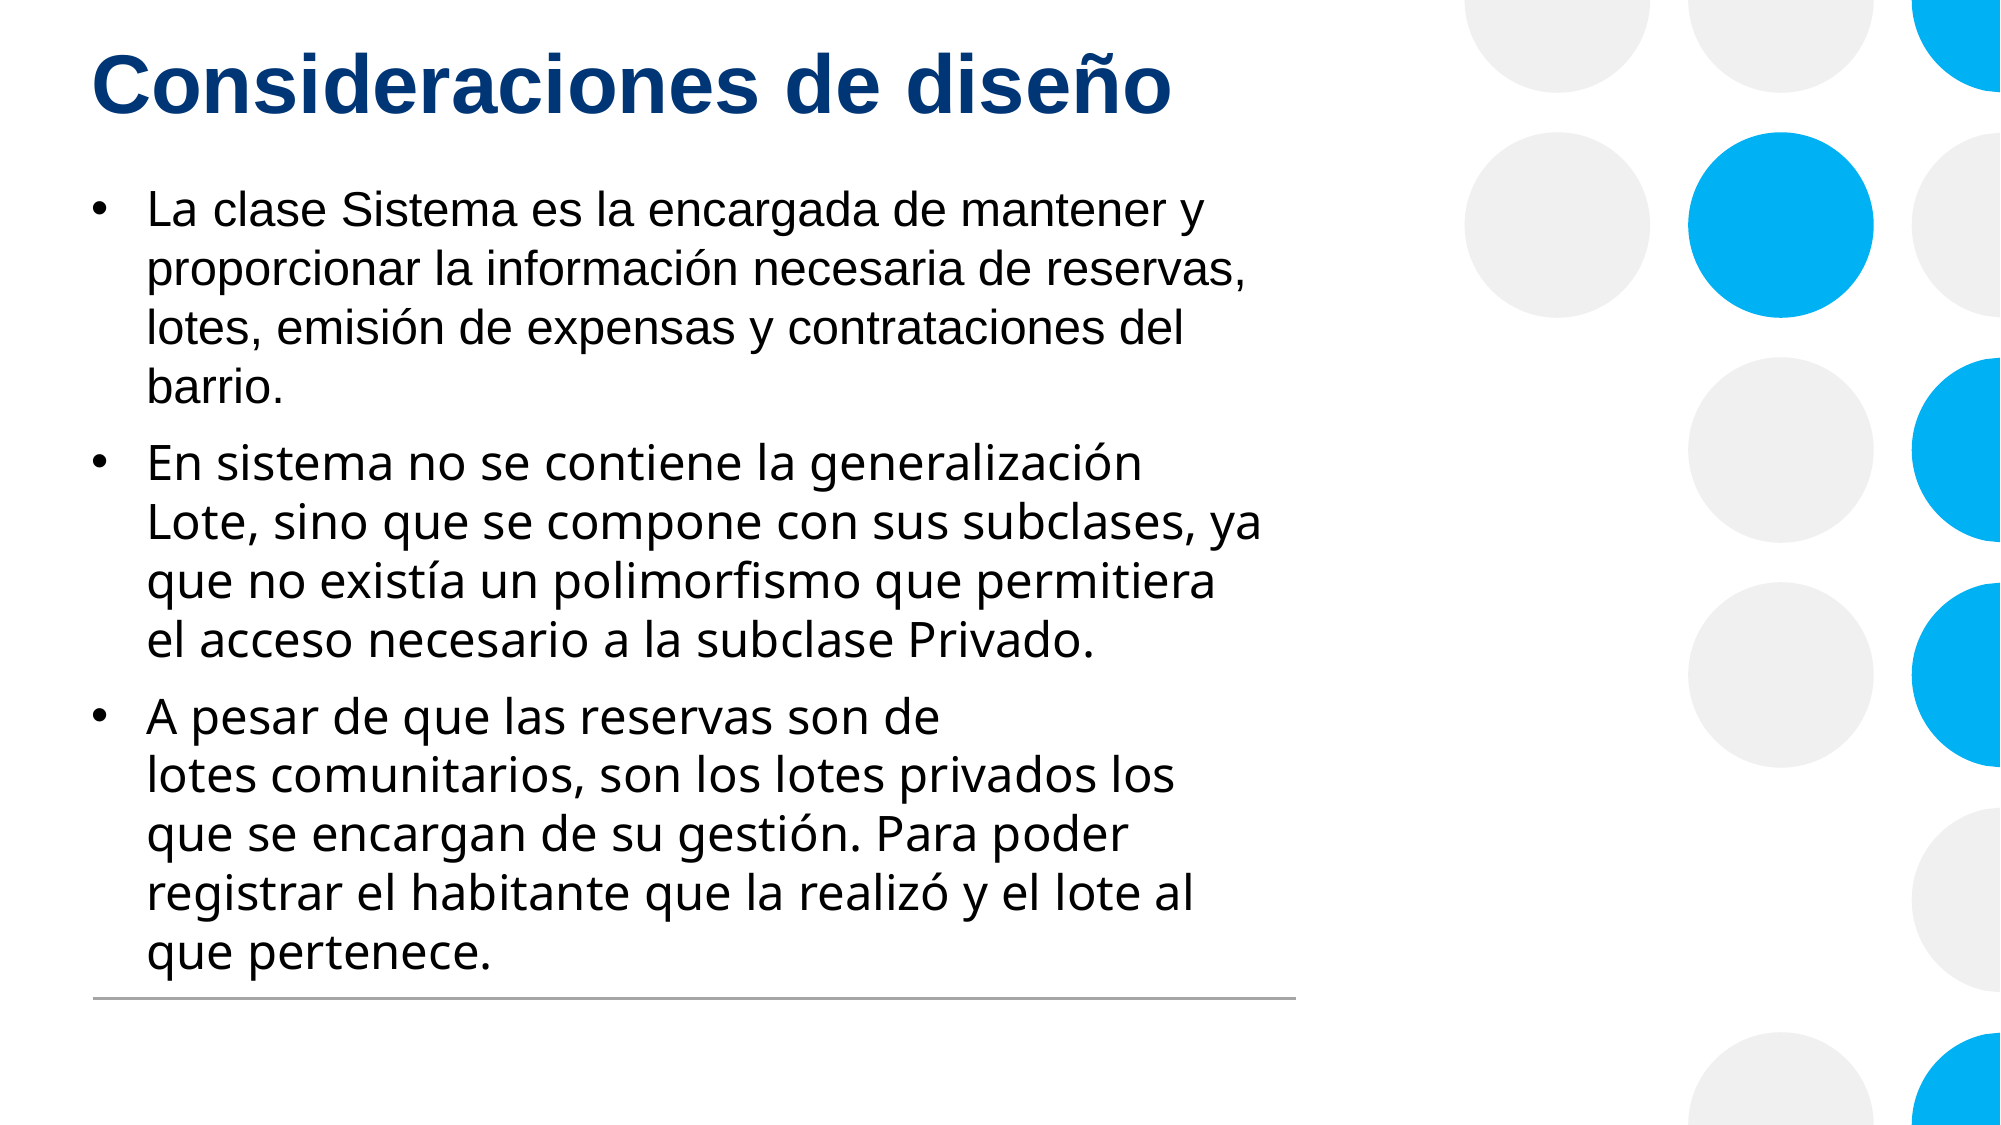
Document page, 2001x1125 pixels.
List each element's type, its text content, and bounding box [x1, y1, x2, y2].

title Consideraciones de diseño [76, 22, 1280, 170]
list La clase Sistema es la encargada de mantener y proporcionar la información necesaria de reservas, lotes, emisión de expensas y contrataciones del barrio. En sistema no se contiene la generalización Lote, sino que se compone con sus subclases, ya que no existía un polimorfismo que permitiera el acceso necesario a la subclase Privado. A pesar de que las reservas son de lotes comunitarios, son los lotes privados los que se encargan de su gestión. Para poder registrar el habitante que la realizó y el lote al que pertenece. [76, 170, 1280, 1000]
